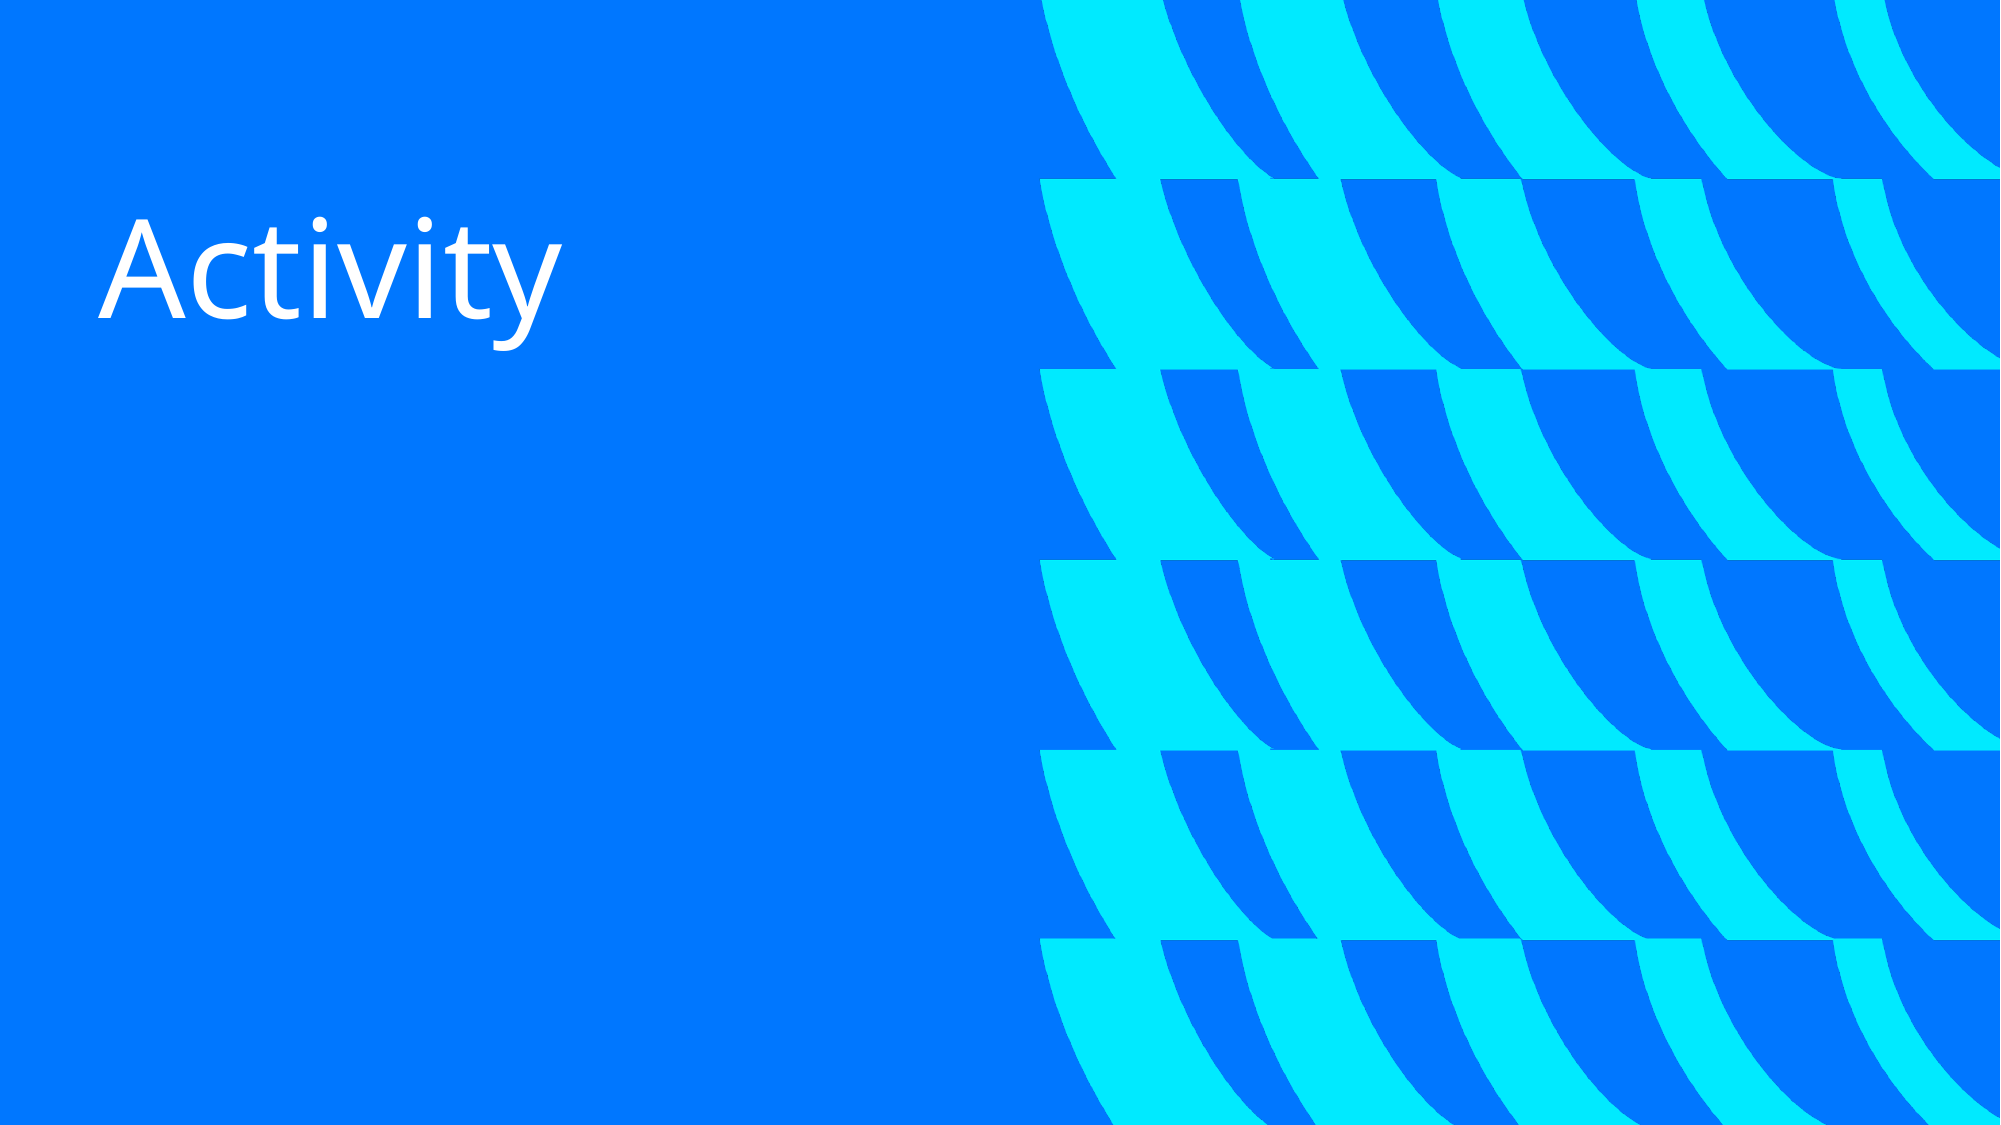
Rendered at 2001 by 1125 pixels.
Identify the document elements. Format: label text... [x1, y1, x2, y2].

picture [1035, 0, 2000, 1125]
title Activity [98, 183, 858, 484]
